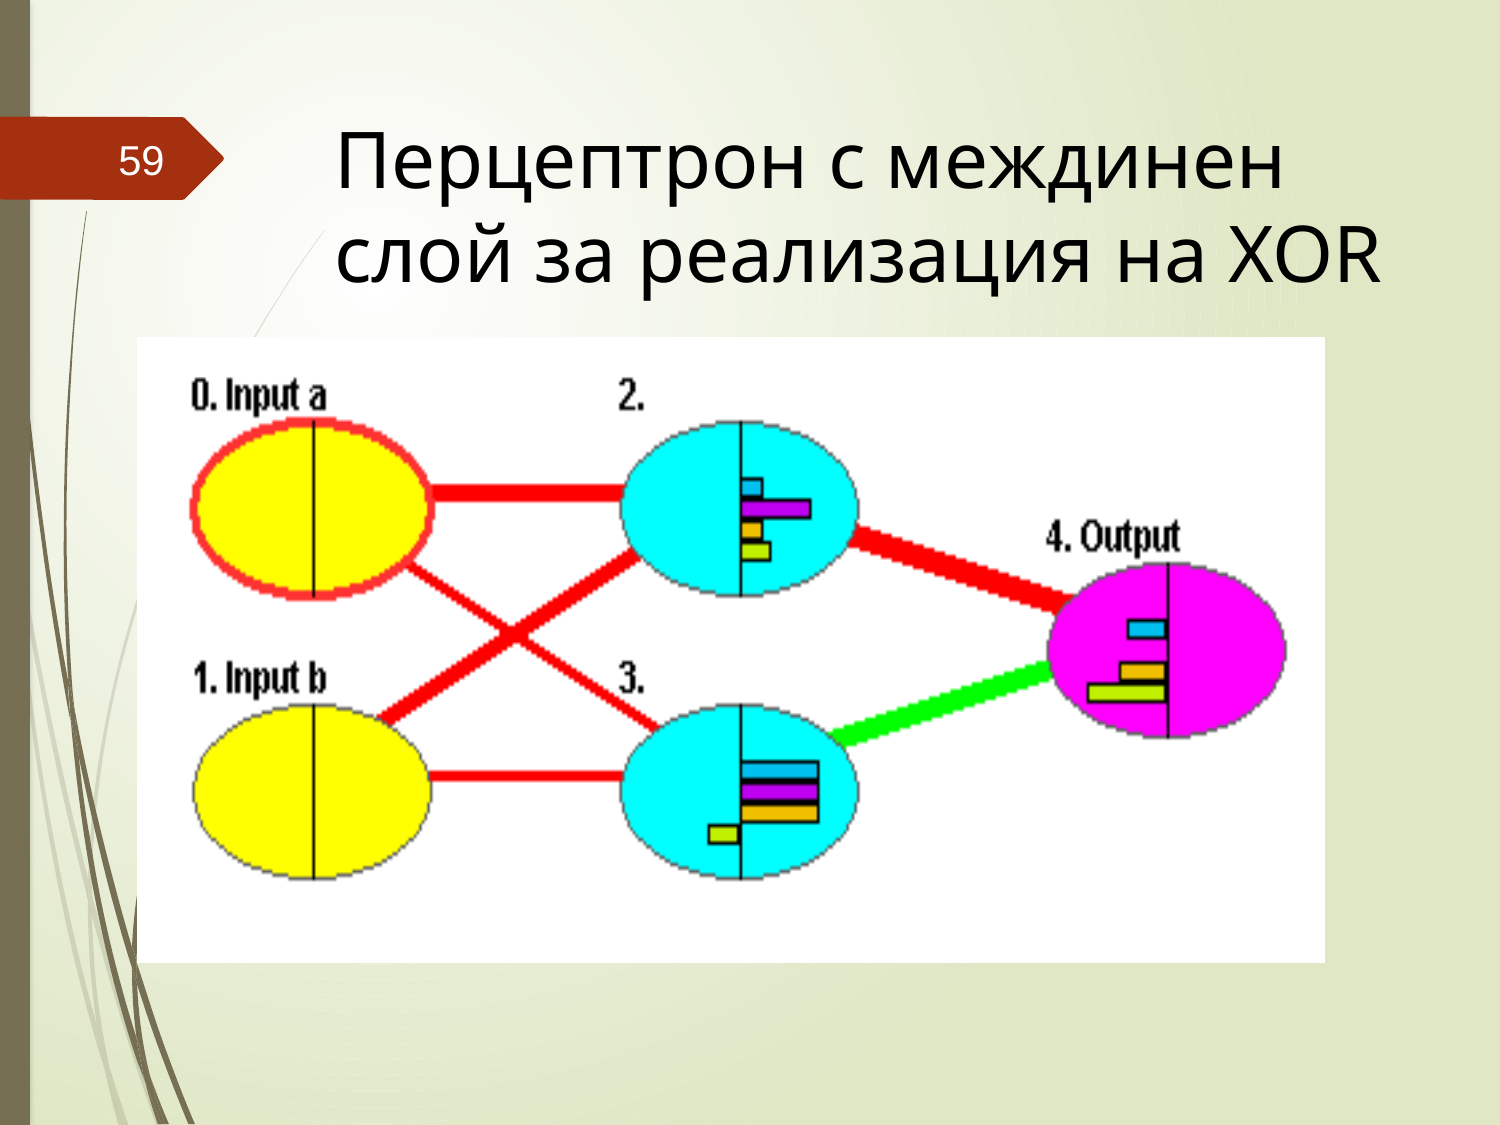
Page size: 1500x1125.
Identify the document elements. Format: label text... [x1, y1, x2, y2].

slide_number 59 [83, 129, 180, 190]
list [137, 337, 1326, 963]
title Перцептрон с междинен слой за реализация на XOR [319, 102, 1400, 313]
